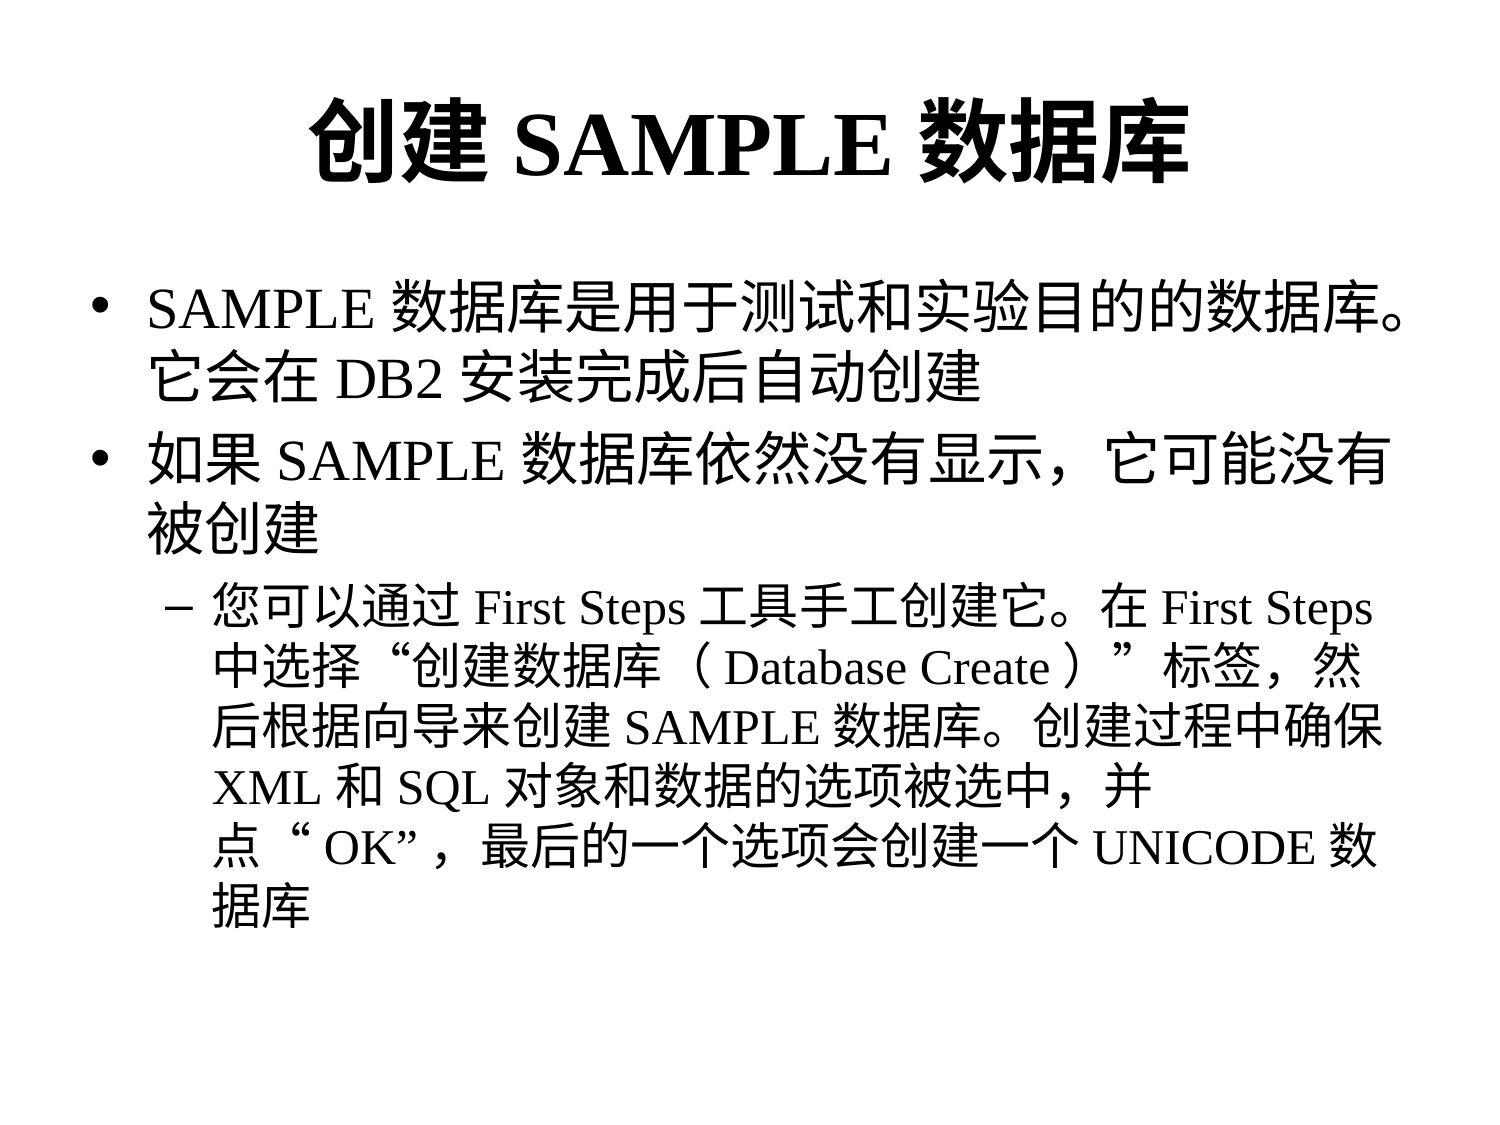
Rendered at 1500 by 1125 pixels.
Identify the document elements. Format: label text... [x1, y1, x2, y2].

list SAMPLE数据库是用于测试和实验目的的数据库。它会在DB2安装完成后自动创建 如果SAMPLE数据库依然没有显示，它可能没有被创建 您可以通过First Steps工具手工创建它。在First Steps中选择“创建数据库（Database Create）”标签，然后根据向导来创建SAMPLE数据库。创建过程中确保XML和SQL对象和数据的选项被选中，并点“OK”，最后的一个选项会创建一个UNICODE数据库 [75, 262, 1425, 1005]
title 创建SAMPLE数据库 [75, 45, 1425, 233]
